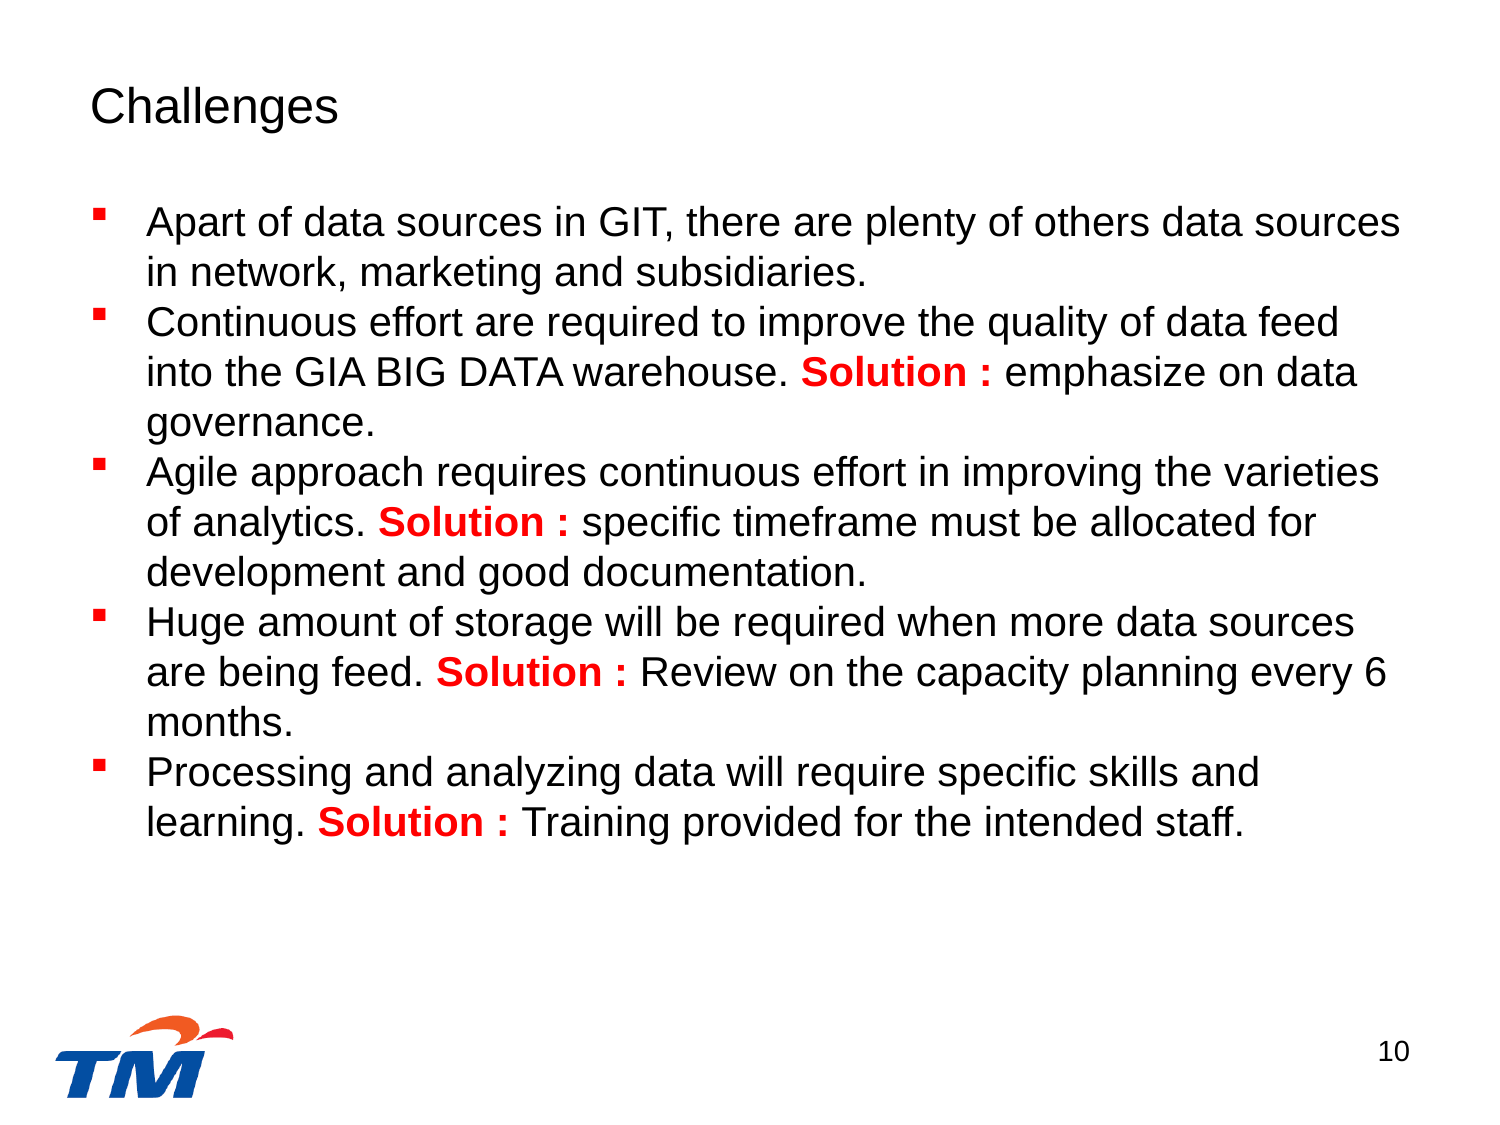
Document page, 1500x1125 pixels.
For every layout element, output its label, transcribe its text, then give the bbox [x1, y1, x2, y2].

text_box 1 [1074, 1024, 1425, 1103]
picture [50, 1012, 238, 1103]
text_box Challenges [75, 45, 1425, 163]
text_box Apart of data sources in GIT, there are plenty of others data sources in network, marketing and subsidiaries. Continuous effort are required to improve the quality of data feed into the GIA BIG DATA warehouse. Solution : emphasize on data governance. Agile approach requires continuous effort in improving the varieties of analytics. Solution : specific timeframe must be allocated for development and good documentation. Huge amount of storage will be required when more data sources are being feed. Solution : Review on the capacity planning every 6 months. Processing and analyzing data will require specific skills and learning. Solution : Training provided for the intended staff. [75, 187, 1425, 988]
